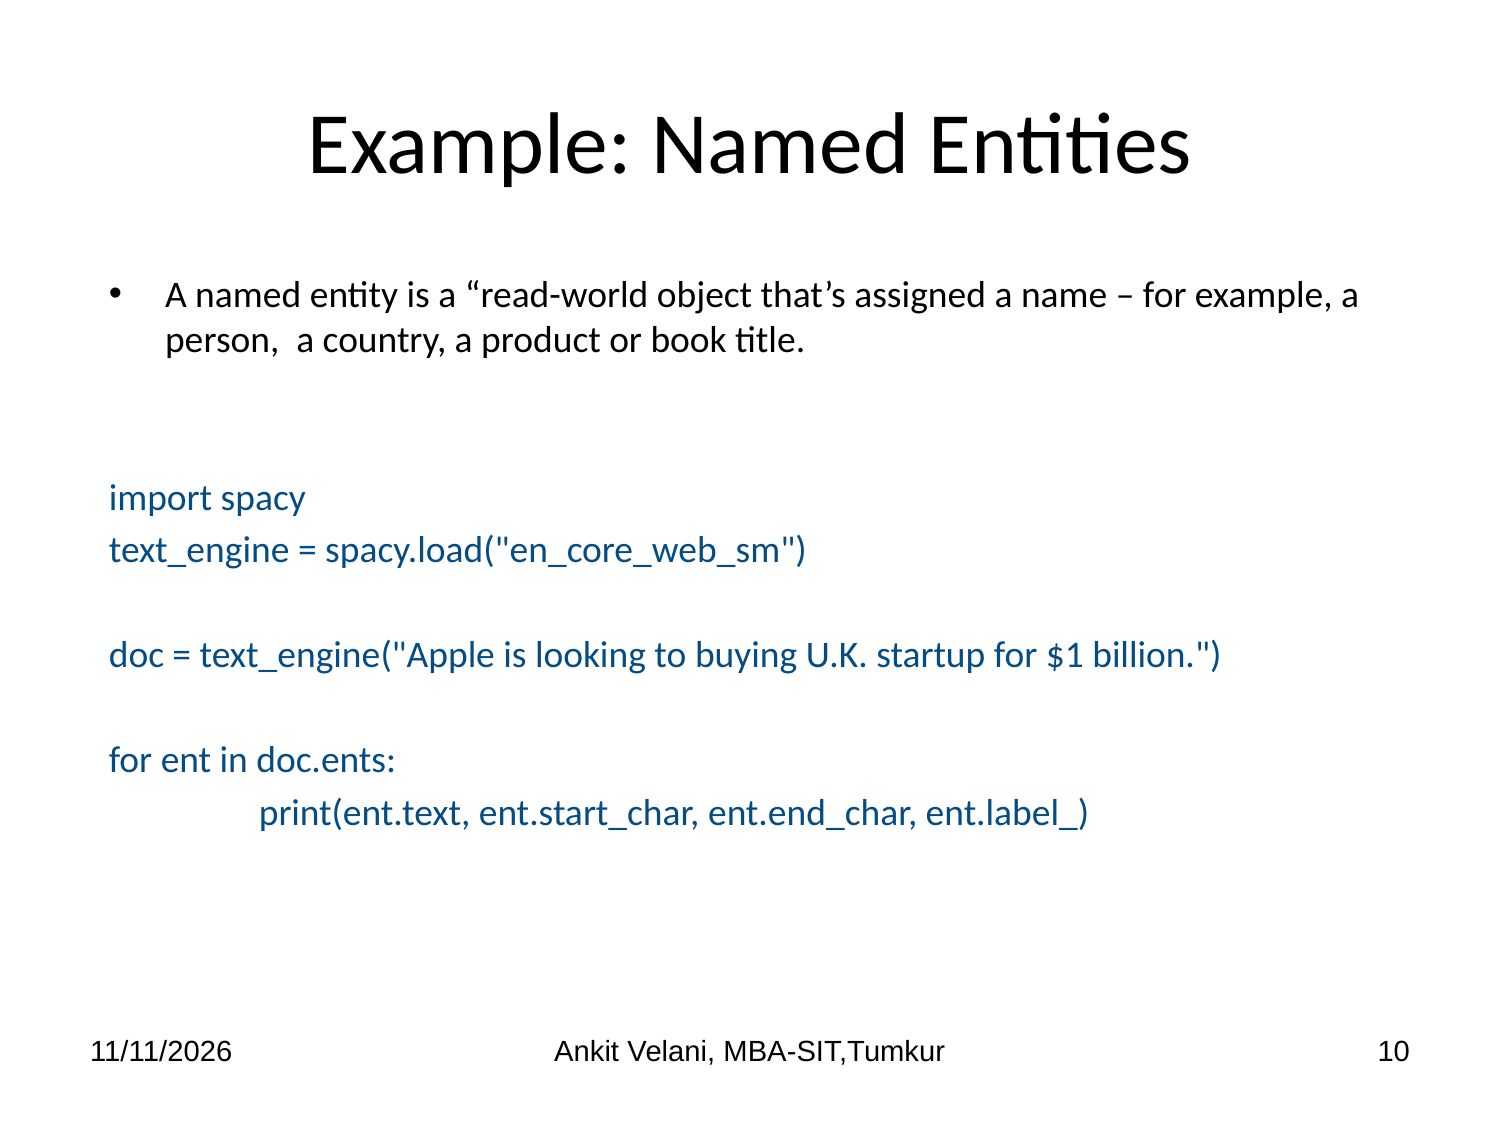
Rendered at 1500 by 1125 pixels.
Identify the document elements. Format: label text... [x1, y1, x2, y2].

footer Ankit Velani, MBA-SIT,Tumkur [512, 1024, 988, 1103]
title Example: Named Entities [75, 45, 1425, 233]
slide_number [75, 1024, 425, 1103]
slide_number 10 [1074, 1024, 1425, 1103]
list A named entity is a “read-world object that’s assigned a name – for example, a person, a country, a product or book title. import spacy text_engine = spacy.load("en_core_web_sm") doc = text_engine("Apple is looking to buying U.K. startup for $1 billion.") for ent in doc.ents: print(ent.text, ent.start_char, ent.end_char, ent.label_) [75, 262, 1425, 1005]
